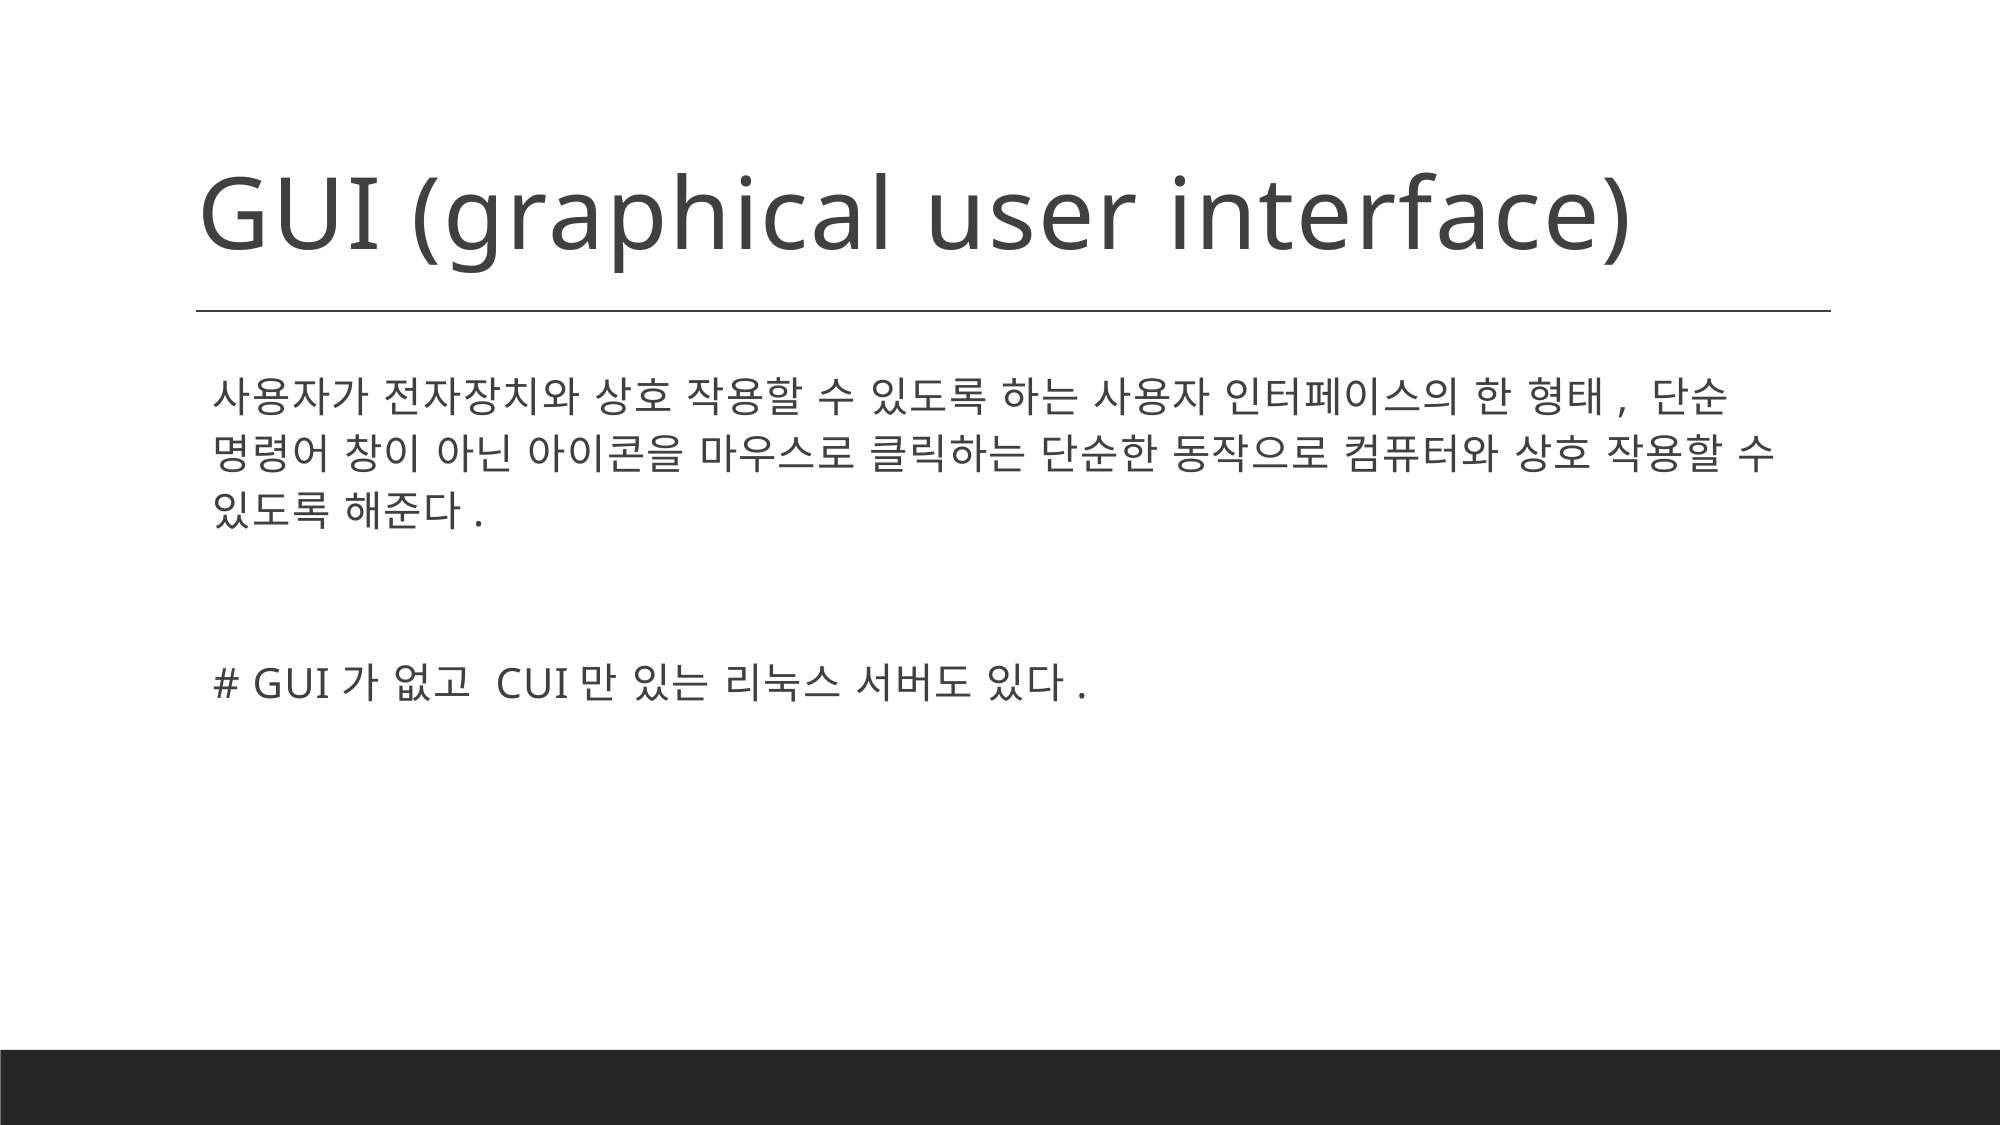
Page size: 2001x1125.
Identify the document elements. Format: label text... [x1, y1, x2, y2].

list 사용자가 전자장치와 상호 작용할 수 있도록 하는 사용자 인터페이스의 한 형태, 단순 명령어 창이 아닌 아이콘을 마우스로 클릭하는 단순한 동작으로 컴퓨터와 상호 작용할 수 있도록 해준다. # GUI가 없고 CUI만 있는 리눅스 서버도 있다. [180, 345, 1830, 963]
title GUI (graphical user interface) [180, 47, 1830, 285]
